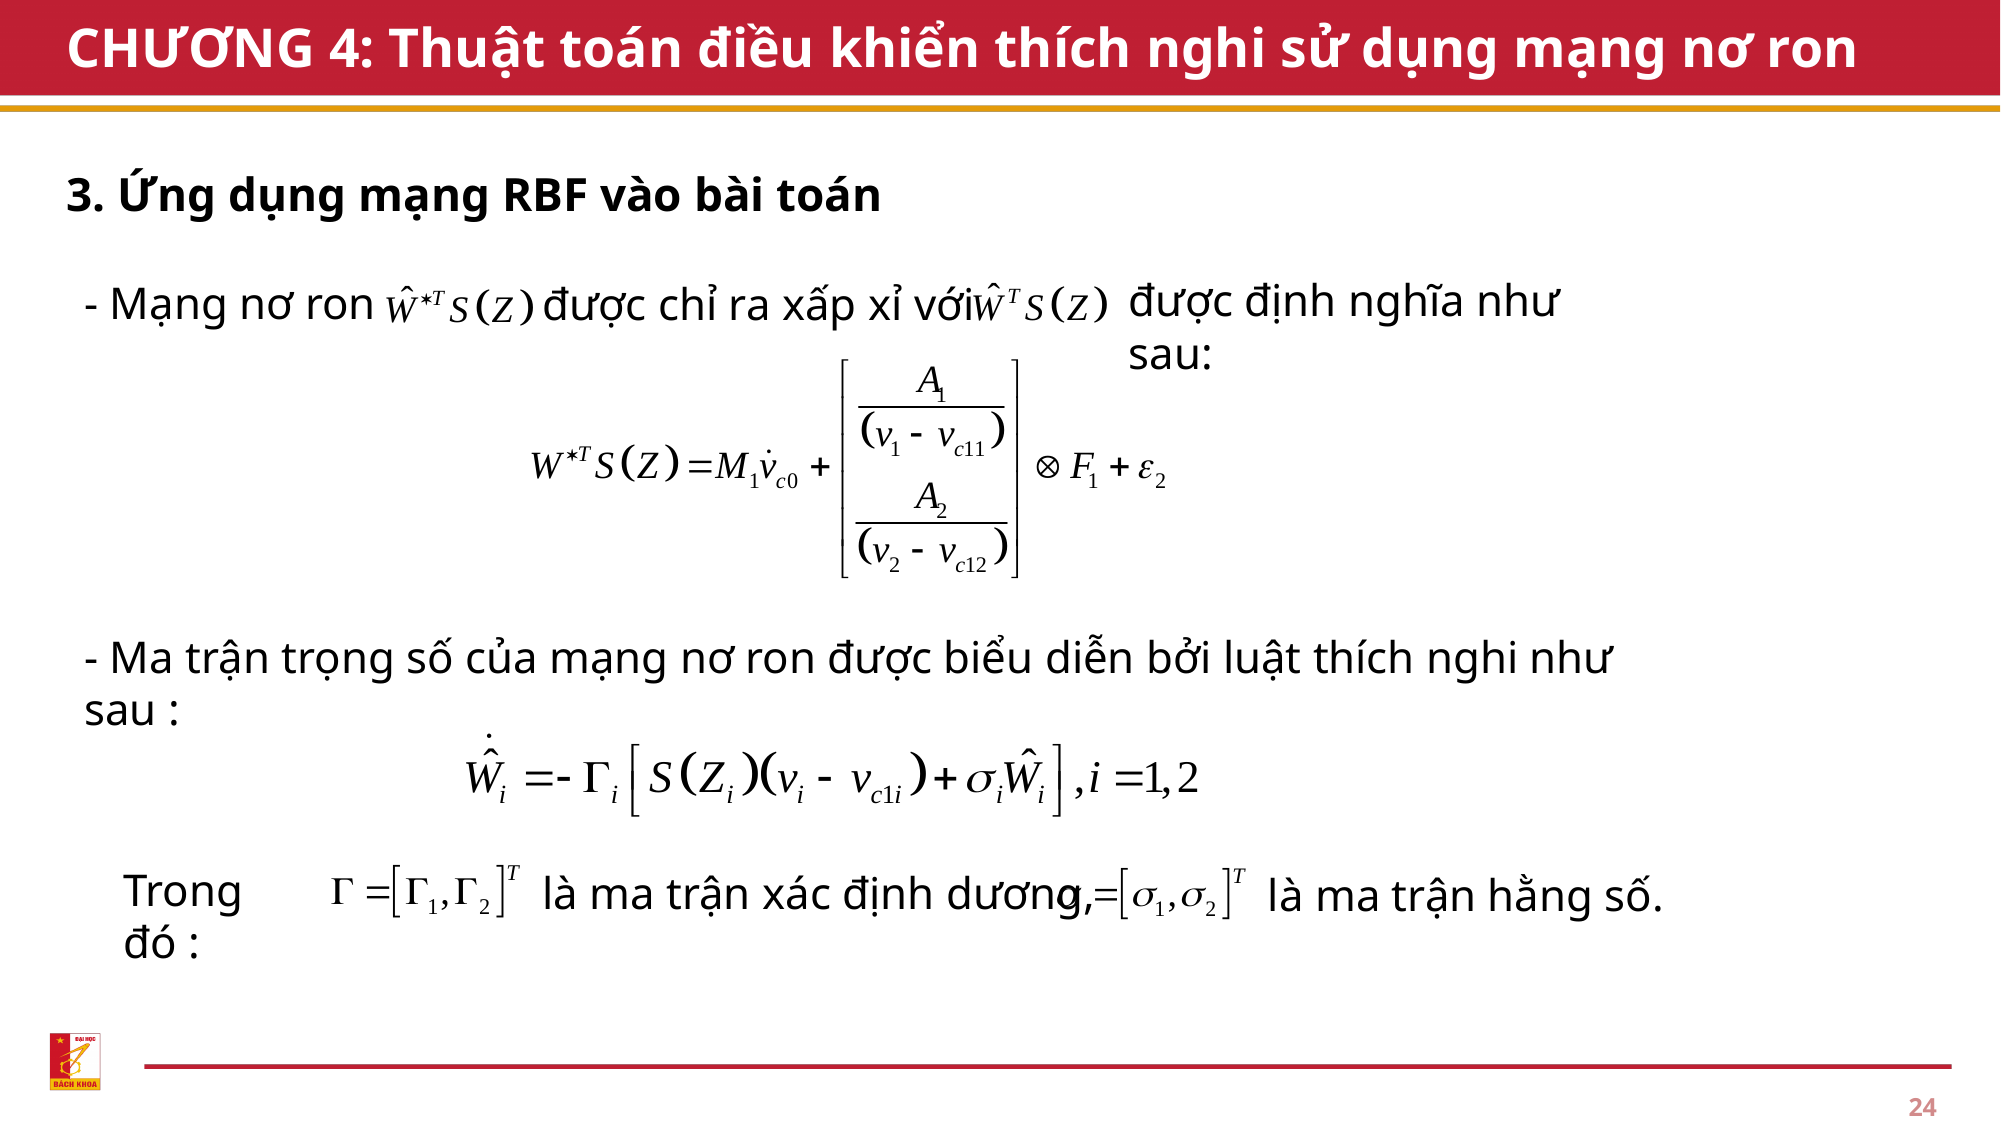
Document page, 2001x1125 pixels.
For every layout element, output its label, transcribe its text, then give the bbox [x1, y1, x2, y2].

picture [0, 0, 2001, 1125]
text_box được chỉ ra xấp xỉ với [527, 269, 1042, 337]
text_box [1050, 858, 1254, 929]
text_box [527, 352, 1172, 587]
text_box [325, 855, 528, 928]
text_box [461, 730, 1209, 825]
text_box là ma trận xác định dương, [528, 858, 1050, 926]
text_box Trong đó : [108, 855, 339, 976]
slide_number 24 [1502, 1078, 1953, 1125]
text_box - Mạng nơ ron [69, 268, 428, 336]
text_box 3. Ứng dụng mạng RBF vào bài toán [51, 158, 1134, 228]
title CHƯƠNG 4: Thuật toán điều khiển thích nghi sử dụng mạng nơ ron [51, 12, 1949, 87]
text_box - Ma trận trọng số của mạng nơ ron được biểu diễn bởi luật thích nghi như sau : [69, 622, 1729, 742]
text_box được định nghĩa như sau: [1114, 265, 1657, 386]
text_box là ma trận hằng số. [1254, 860, 1688, 928]
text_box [968, 276, 1114, 342]
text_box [381, 278, 538, 345]
